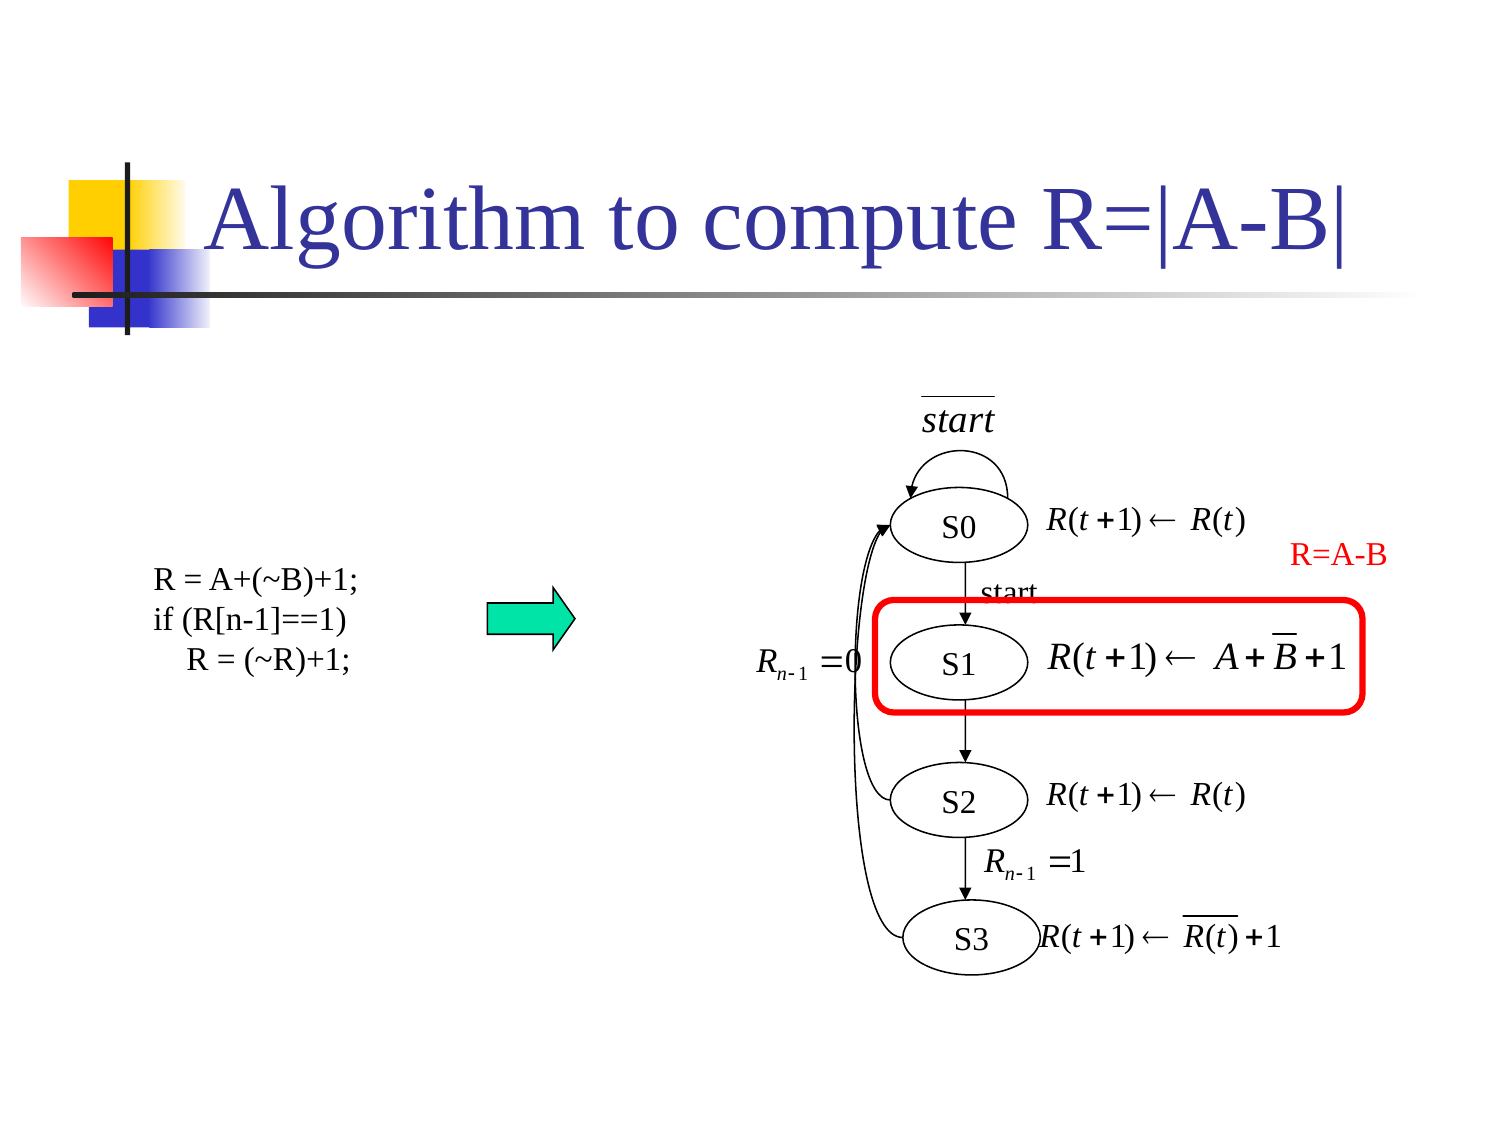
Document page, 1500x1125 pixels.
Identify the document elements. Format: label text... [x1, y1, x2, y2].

text_box R=A-B [1357, 524, 1404, 580]
text_box [1357, 605, 1363, 708]
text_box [749, 387, 1353, 976]
text_box [487, 587, 575, 650]
title Algorithm to compute R=|A-B| [188, 35, 1468, 275]
text_box R = A+(~B)+1; if (R[n-1]==1) R = (~R)+1; [138, 549, 374, 685]
